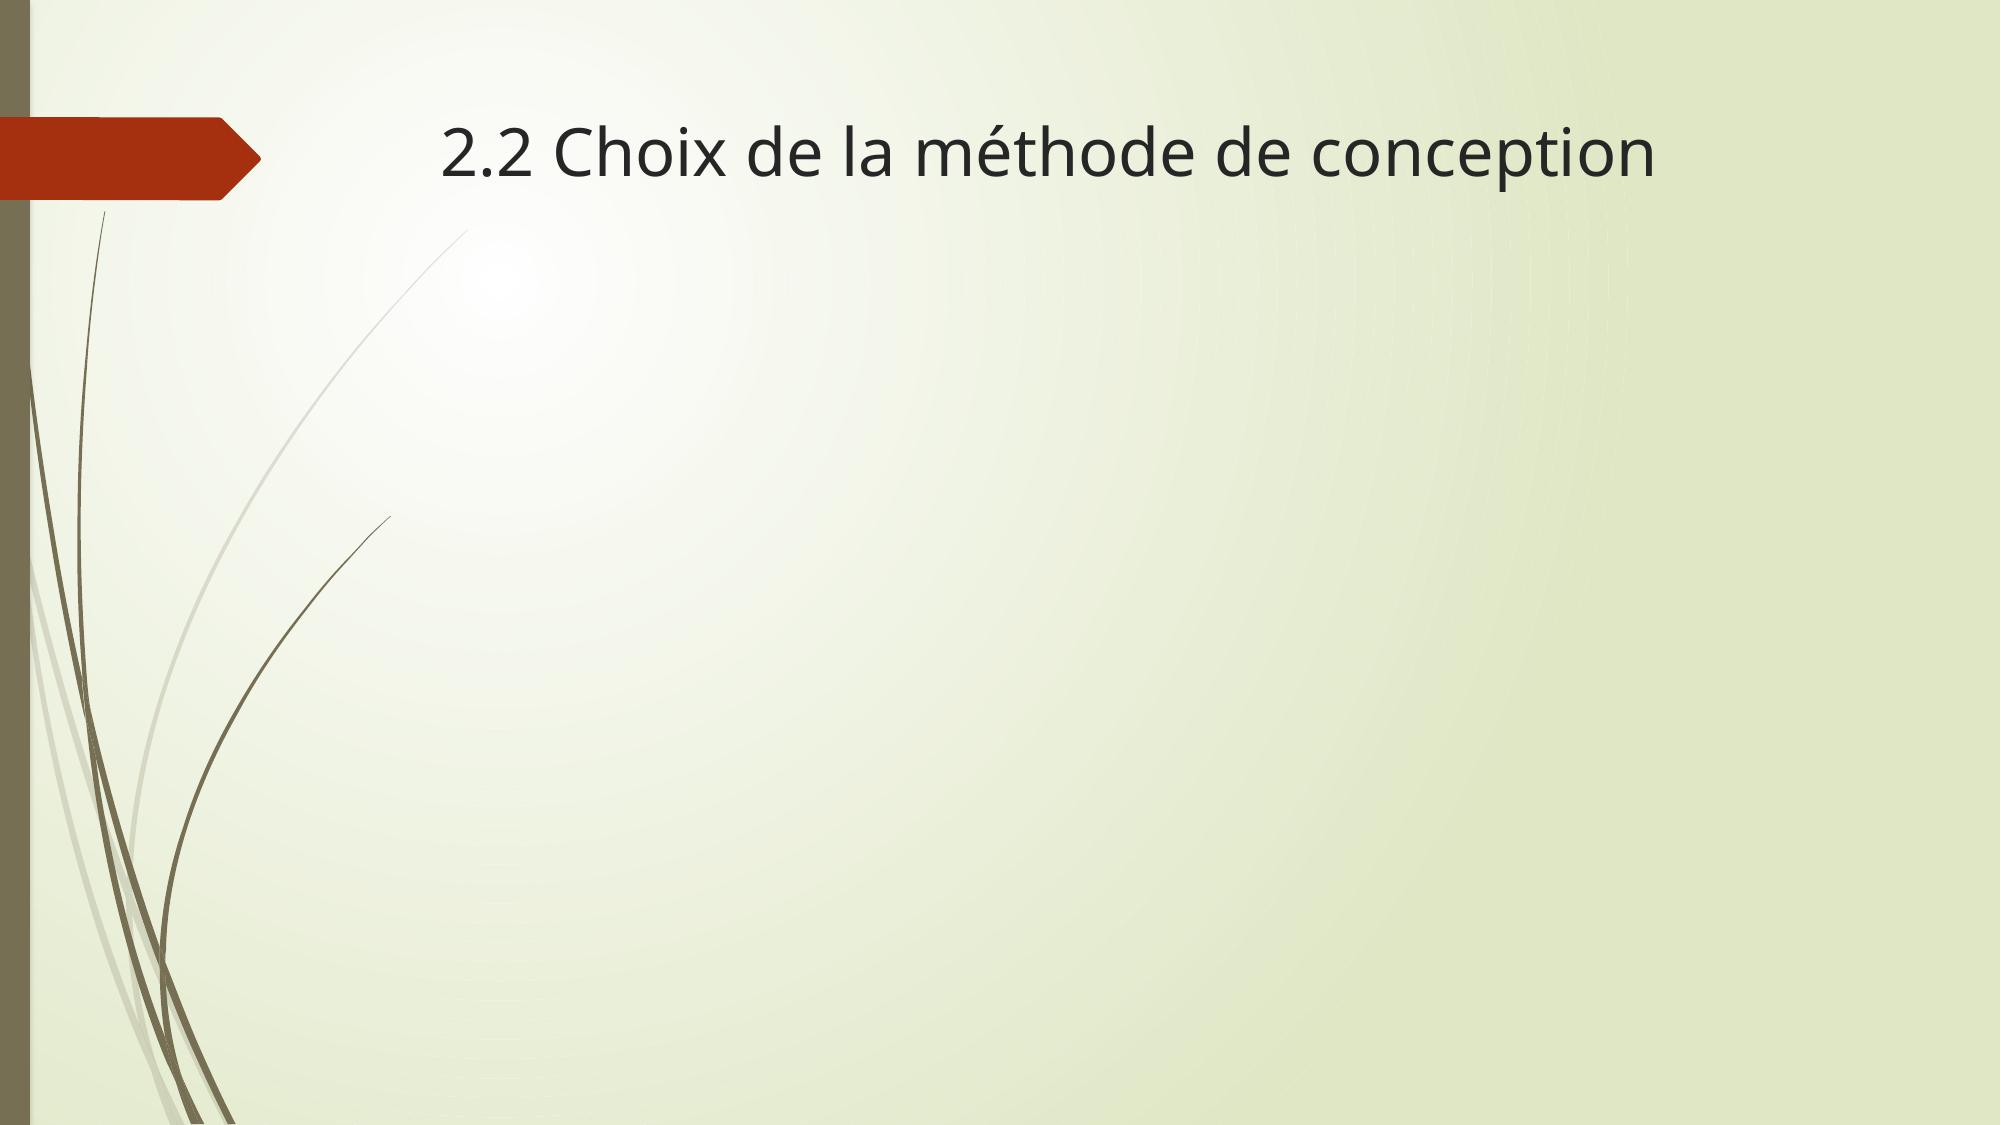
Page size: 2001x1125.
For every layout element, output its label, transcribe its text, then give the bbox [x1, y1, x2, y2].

title 2.2 Choix de la méthode de conception [425, 102, 1888, 313]
